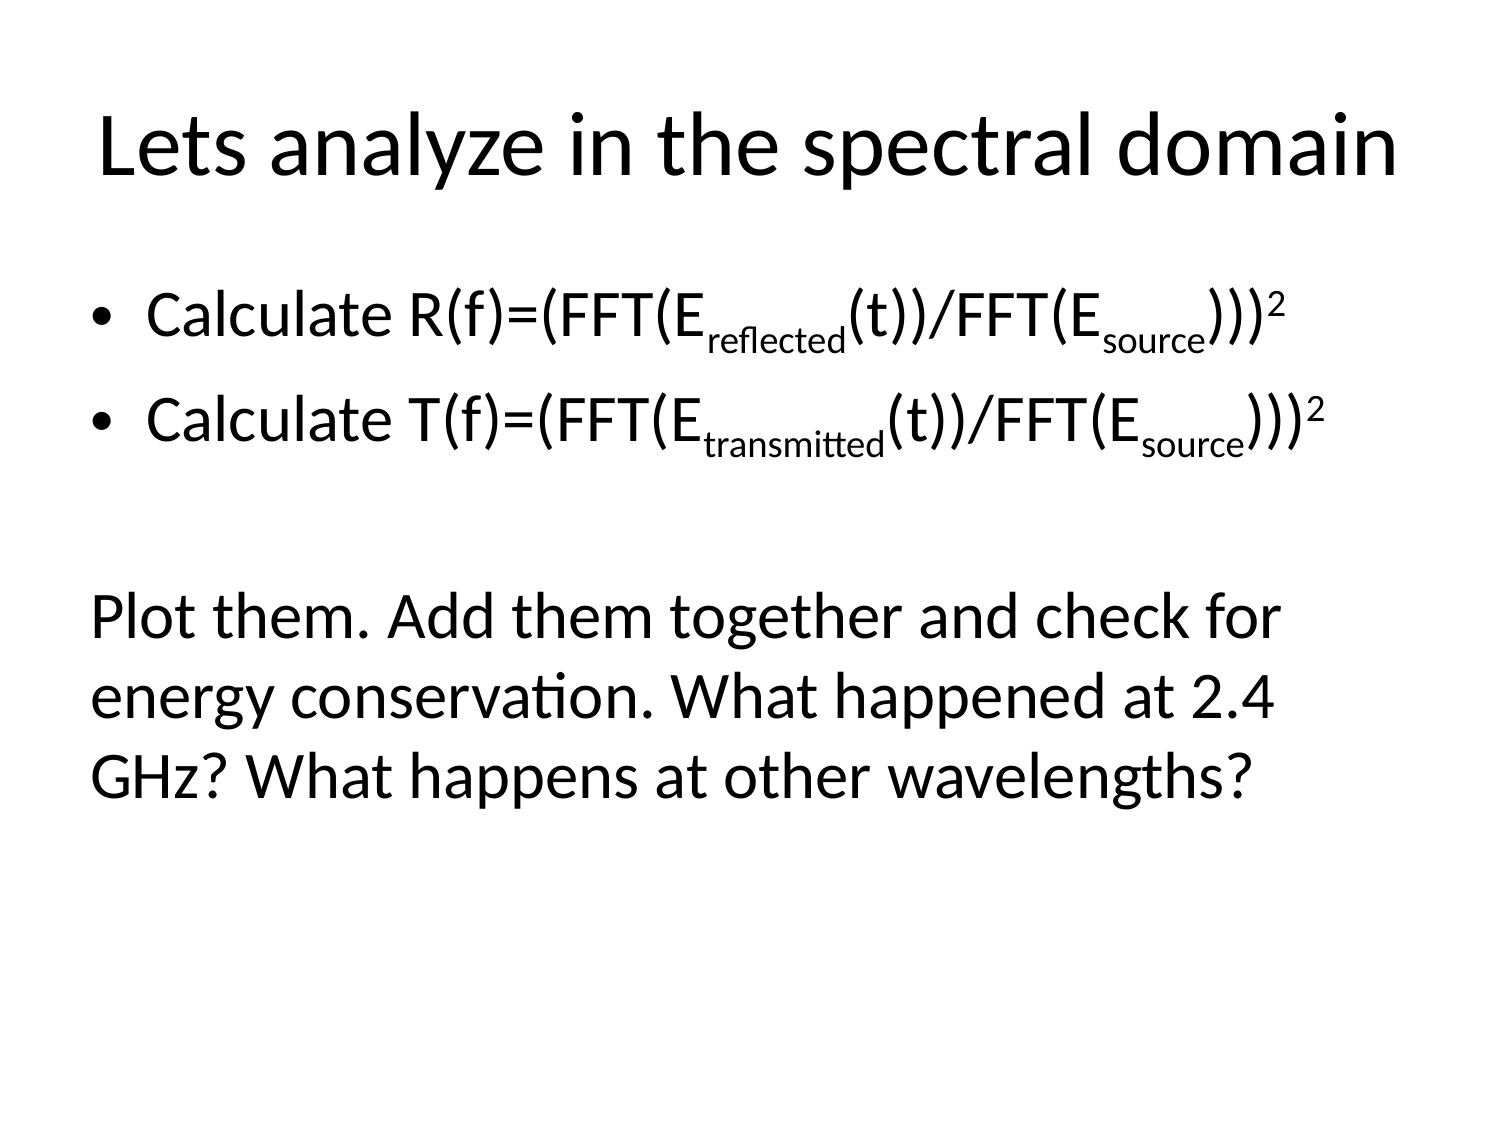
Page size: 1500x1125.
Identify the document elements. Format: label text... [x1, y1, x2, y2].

title Lets analyze in the spectral domain [75, 45, 1425, 233]
list Calculate R(f)=(FFT(Ereflected(t))/FFT(Esource)))2 Calculate T(f)=(FFT(Etransmitted(t))/FFT(Esource)))2 Plot them. Add them together and check for energy conservation. What happened at 2.4 GHz? What happens at other wavelengths? [75, 262, 1425, 1005]
